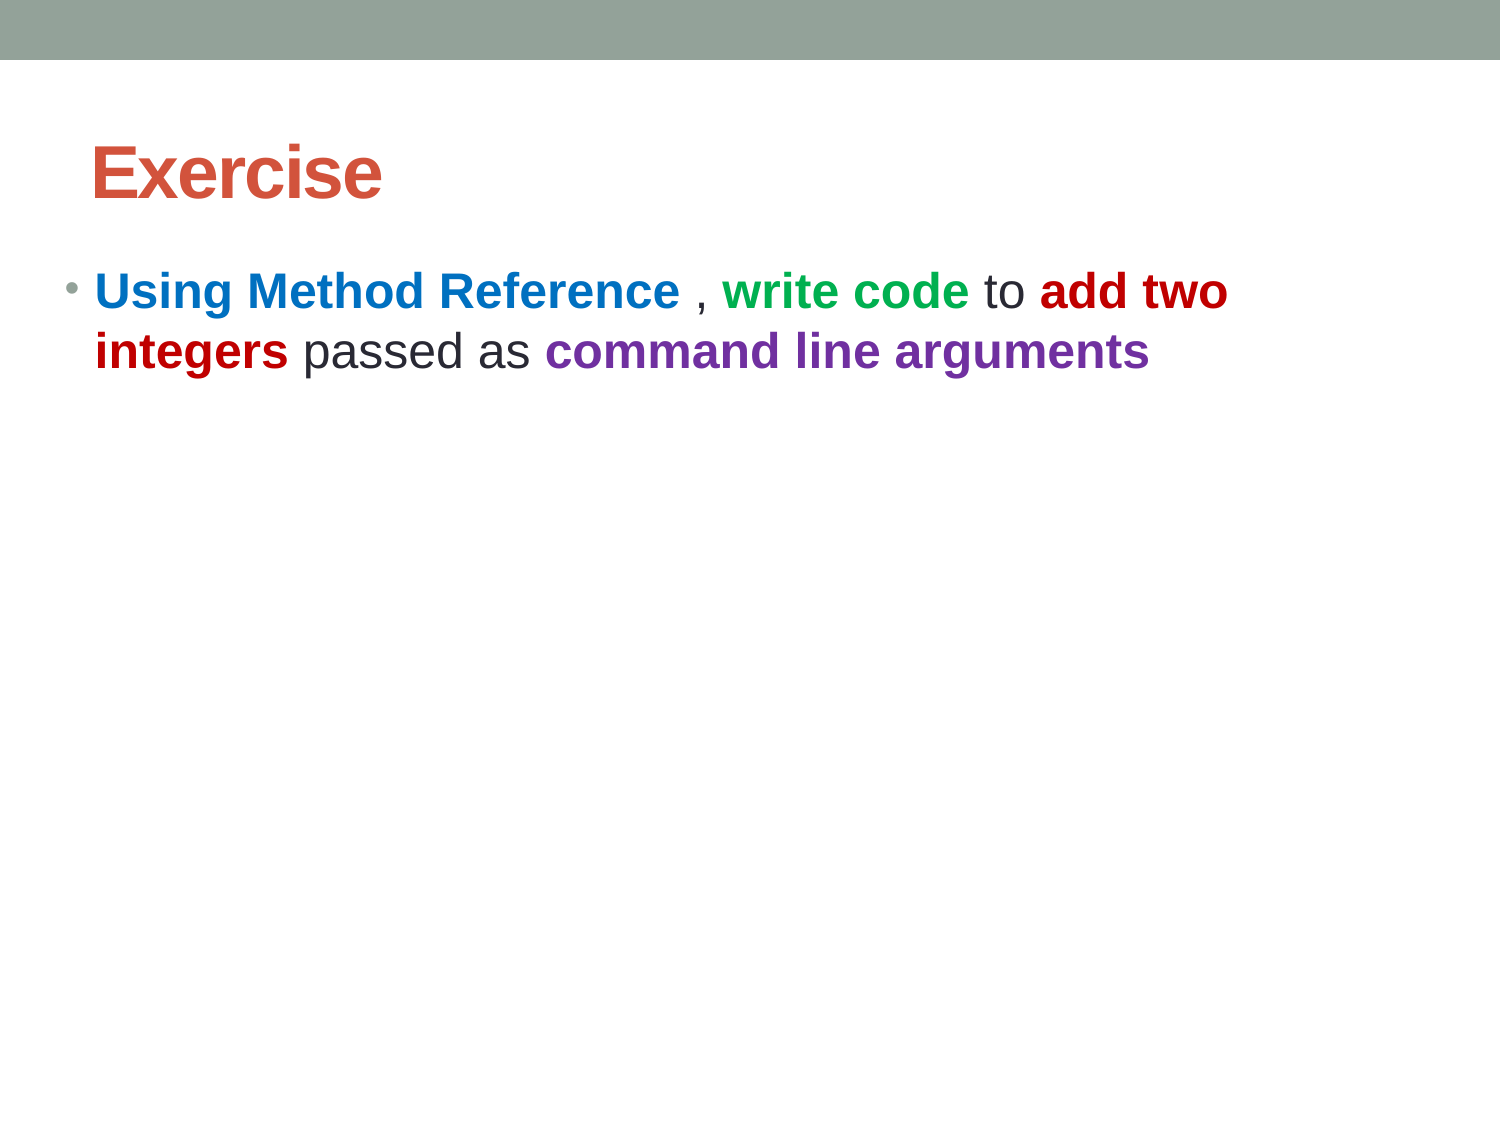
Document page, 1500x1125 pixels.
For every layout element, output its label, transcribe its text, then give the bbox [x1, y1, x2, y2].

title Exercise [75, 87, 1425, 250]
list Using Method Reference , write code to add two integers passed as command line arguments [49, 250, 1445, 1047]
